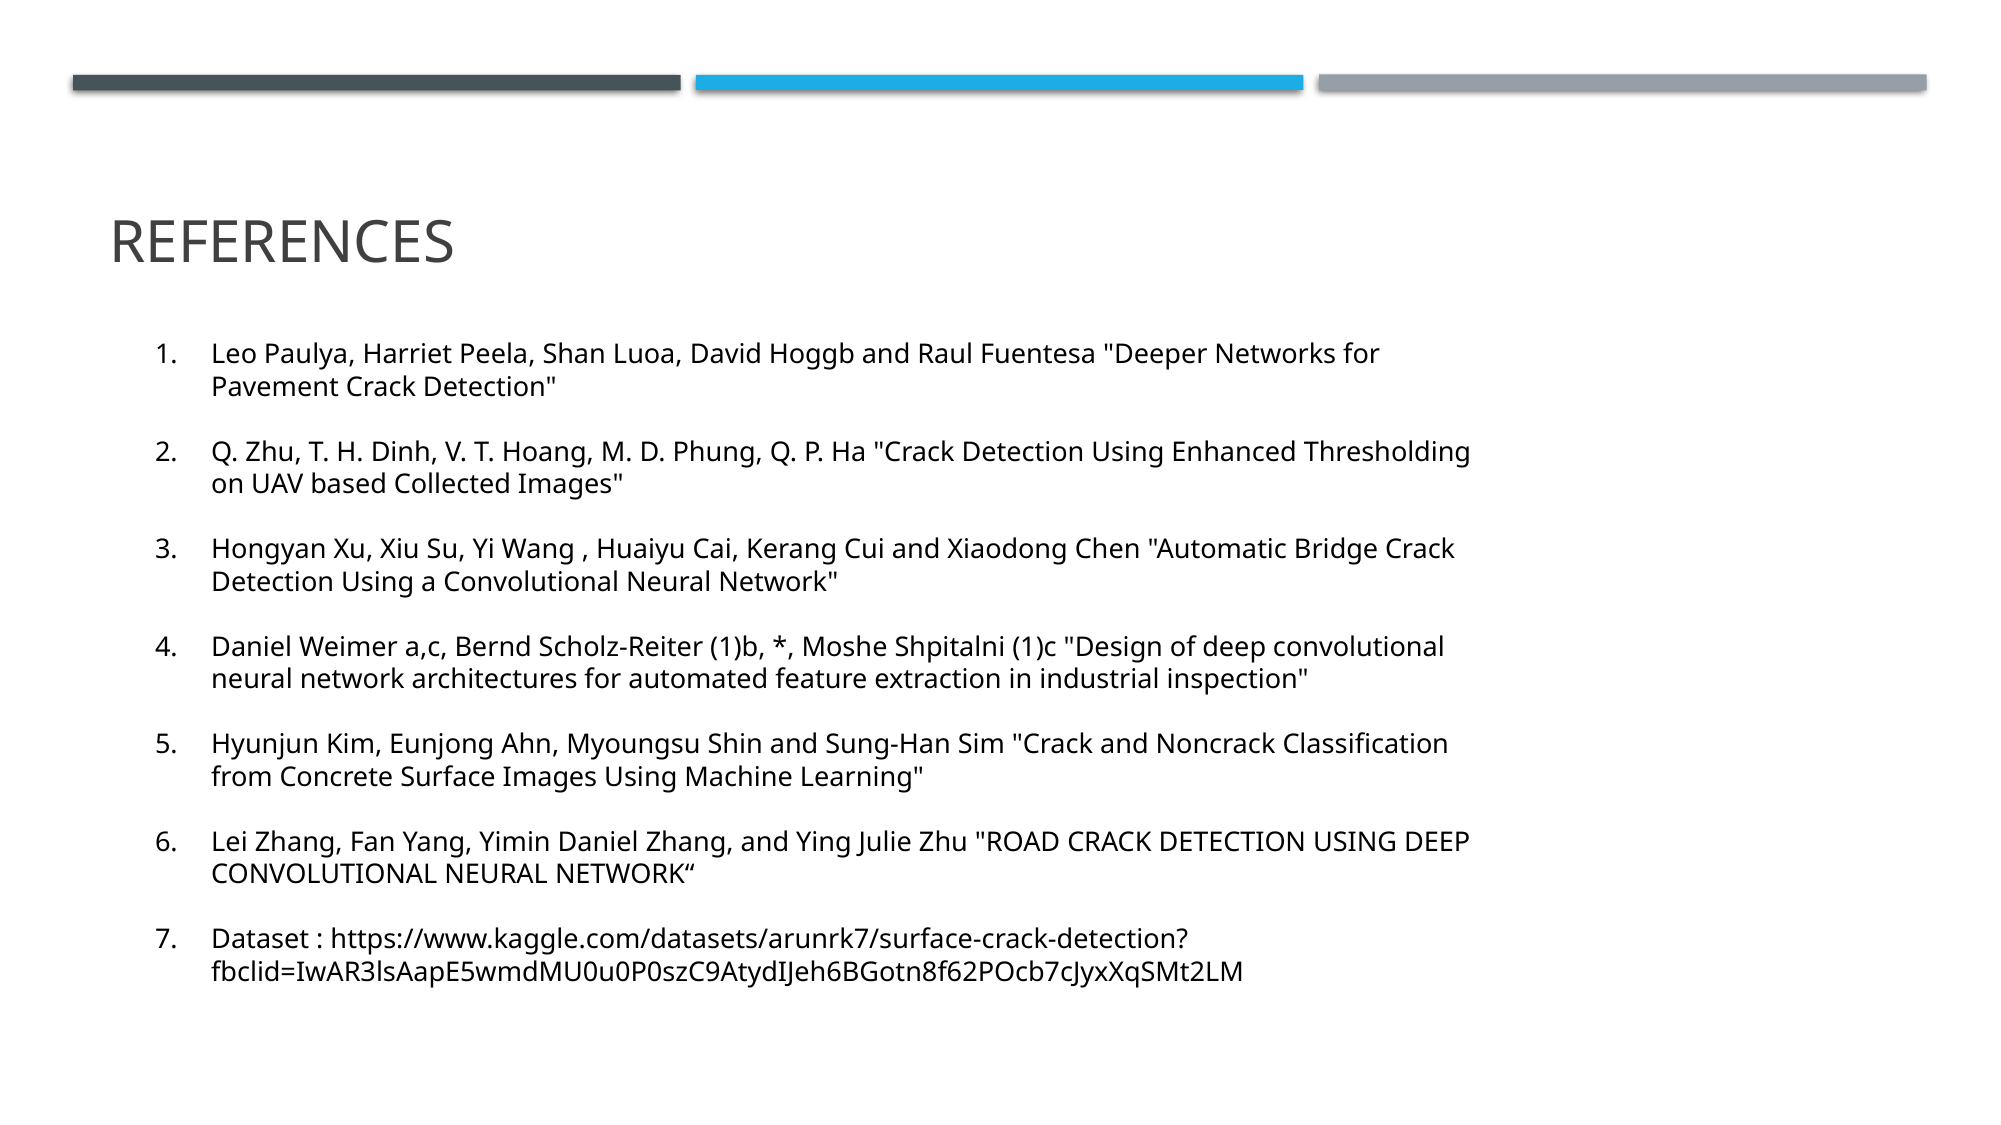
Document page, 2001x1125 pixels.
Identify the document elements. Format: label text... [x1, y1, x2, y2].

text_box Leo Paulya, Harriet Peela, Shan Luoa, David Hoggb and Raul Fuentesa "Deeper Networks for Pavement Crack Detection" Q. Zhu, T. H. Dinh, V. T. Hoang, M. D. Phung, Q. P. Ha "Crack Detection Using Enhanced Thresholding on UAV based Collected Images" Hongyan Xu, Xiu Su, Yi Wang , Huaiyu Cai, Kerang Cui and Xiaodong Chen "Automatic Bridge Crack Detection Using a Convolutional Neural Network" Daniel Weimer a,c, Bernd Scholz-Reiter (1)b, *, Moshe Shpitalni (1)c "Design of deep convolutional neural network architectures for automated feature extraction in industrial inspection" Hyunjun Kim, Eunjong Ahn, Myoungsu Shin and Sung-Han Sim "Crack and Noncrack Classification from Concrete Surface Images Using Machine Learning" Lei Zhang, Fan Yang, Yimin Daniel Zhang, and Ying Julie Zhu "ROAD CRACK DETECTION USING DEEP CONVOLUTIONAL NEURAL NETWORK“ Dataset : https://www.kaggle.com/datasets/arunrk7/surface-crack-detection?fbclid=IwAR3lsAapE5wmdMU0u0P0szC9AtydIJeh6BGotn8f62POcb7cJyxXqSMt2LM [140, 329, 1521, 994]
title References [94, 119, 1904, 282]
